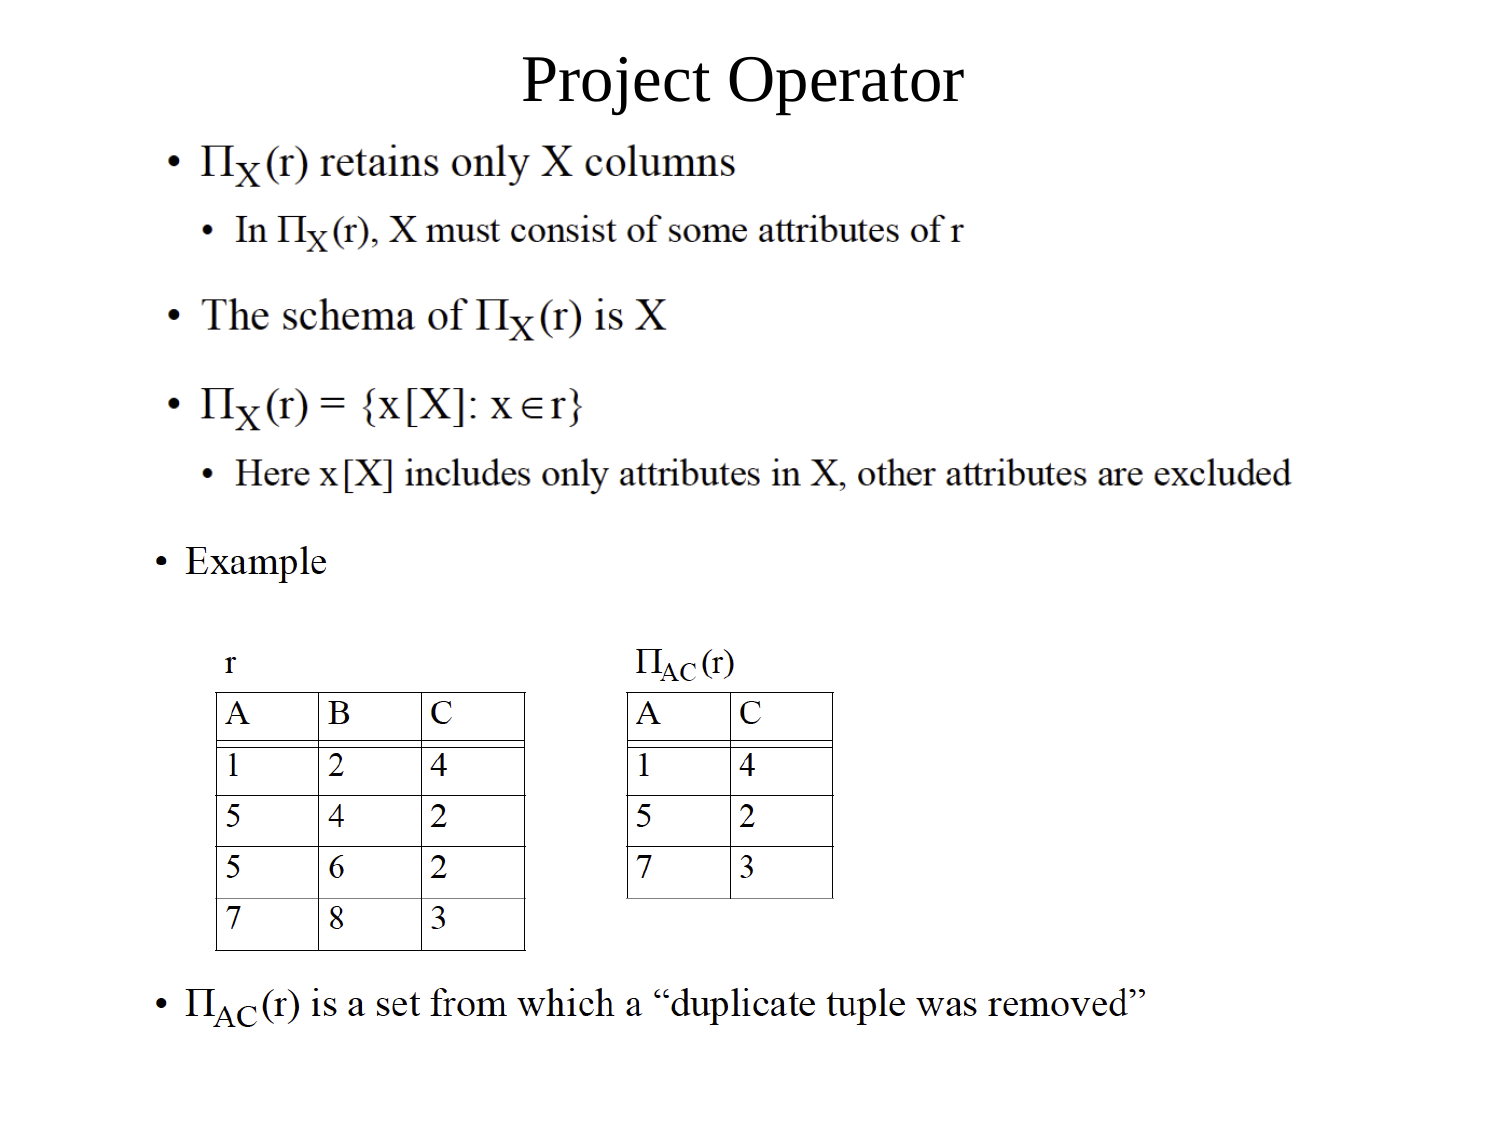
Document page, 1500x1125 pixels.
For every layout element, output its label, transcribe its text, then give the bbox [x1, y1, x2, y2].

picture [137, 124, 1301, 505]
picture [149, 537, 1151, 1039]
title Project Operator [24, 37, 1463, 113]
